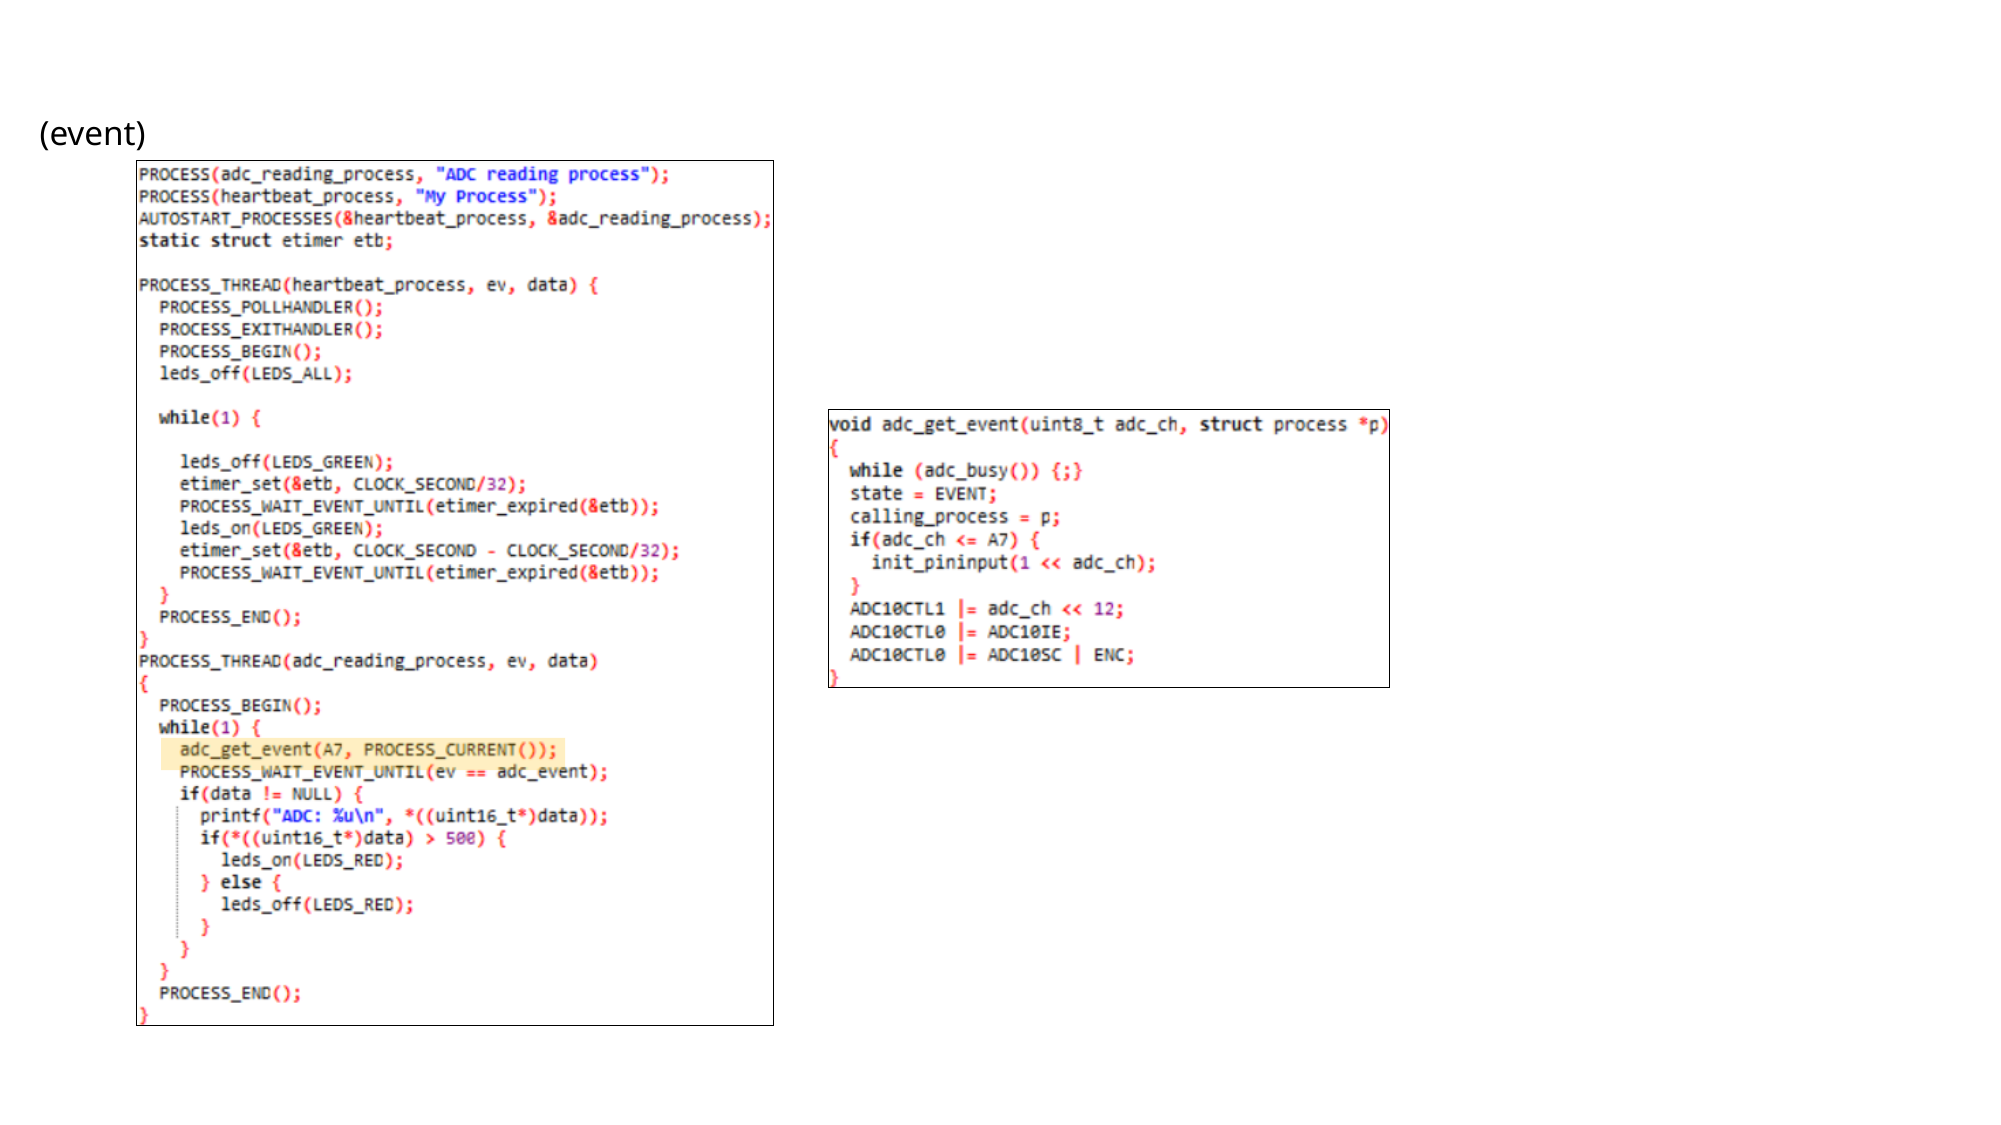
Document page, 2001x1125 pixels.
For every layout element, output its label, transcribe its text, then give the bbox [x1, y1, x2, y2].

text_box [136, 160, 774, 1026]
text_box (event) [24, 104, 189, 160]
picture [828, 409, 1390, 688]
